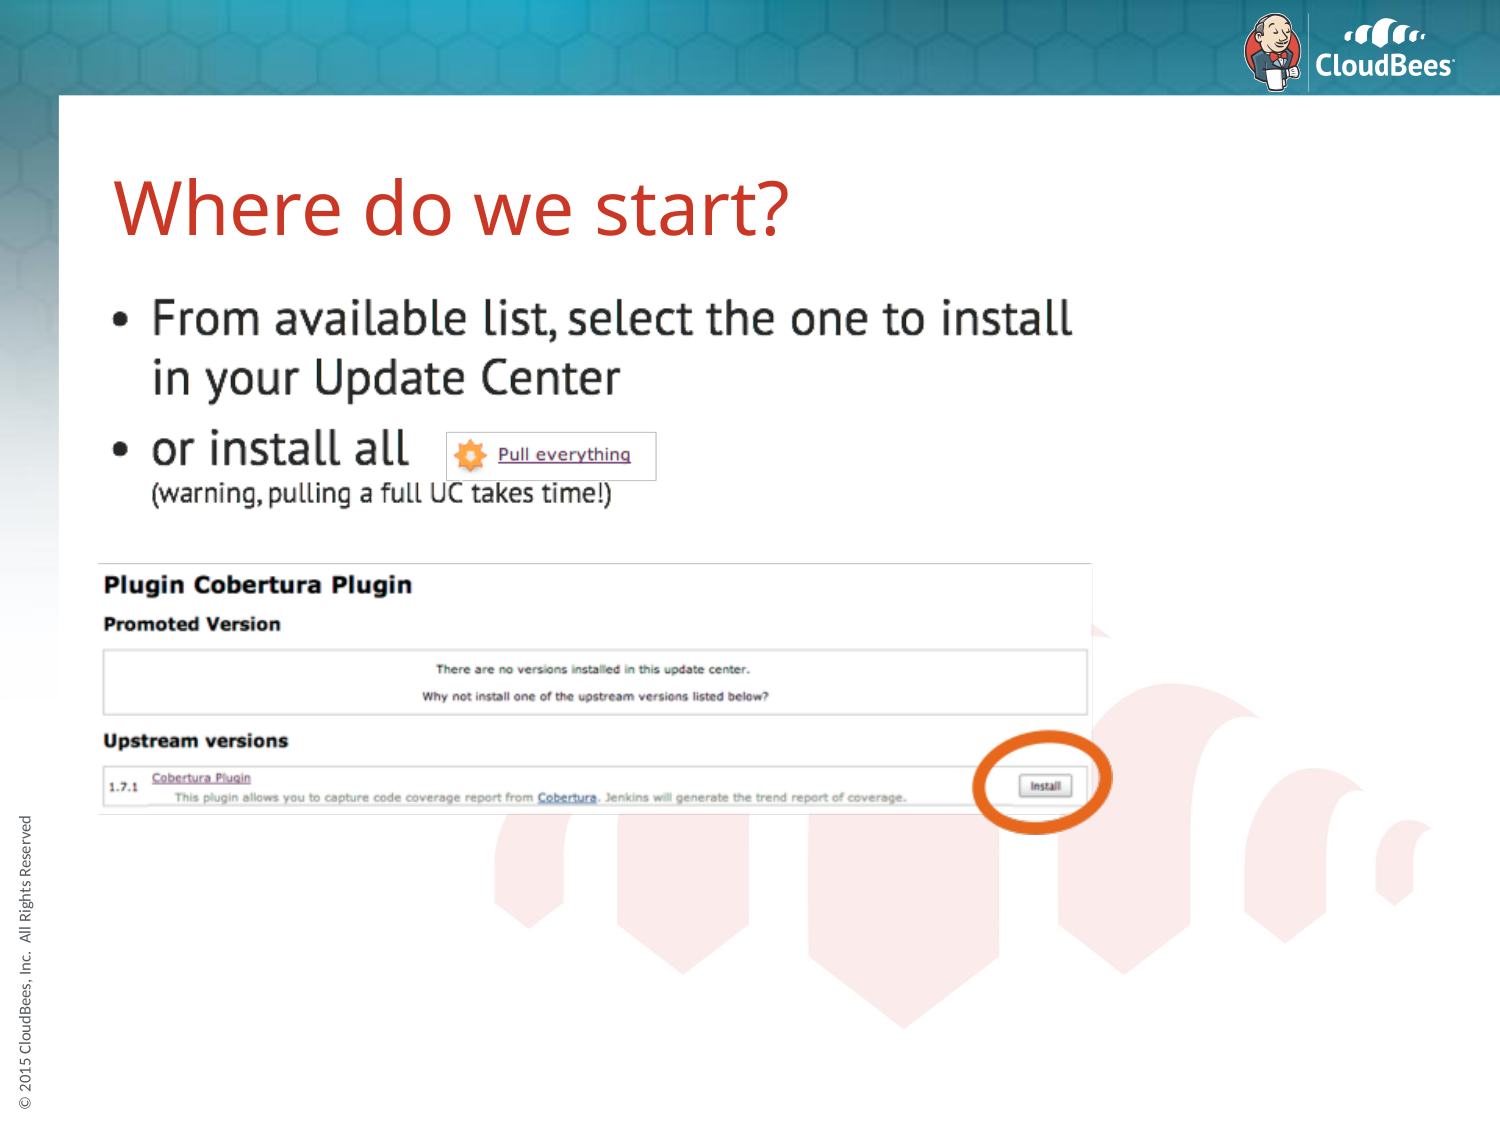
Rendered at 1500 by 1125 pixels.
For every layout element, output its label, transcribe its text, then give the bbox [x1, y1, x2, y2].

title Where do we start? [98, 136, 1448, 274]
picture [98, 279, 1455, 1052]
picture [0, 0, 1500, 1125]
